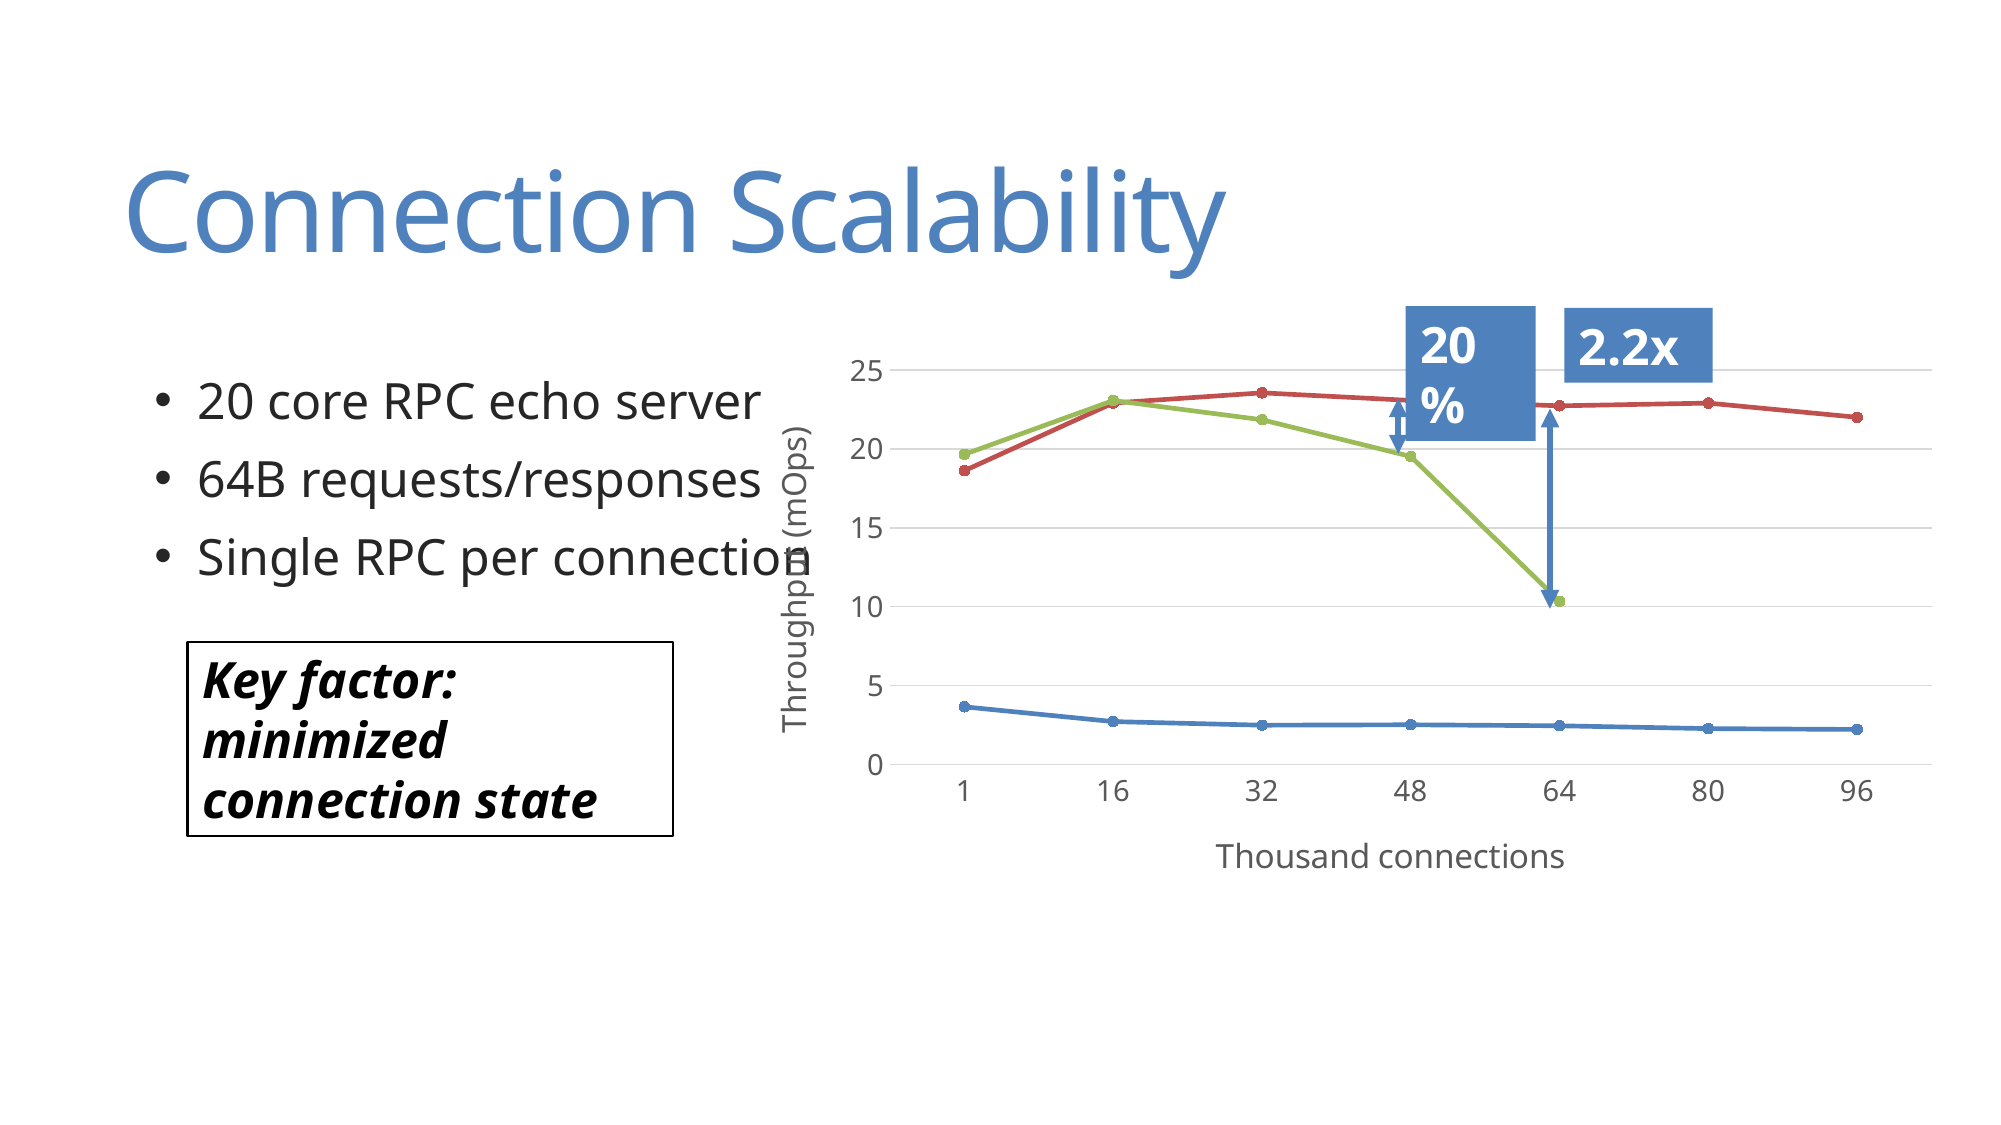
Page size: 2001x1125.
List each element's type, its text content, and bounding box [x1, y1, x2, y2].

text_box Key factor: minimized connection state [186, 641, 674, 837]
chart [734, 336, 1957, 981]
text_box 2.2x [1564, 307, 1713, 336]
title Connection Scalability [107, 81, 1875, 354]
text_box 20% [1405, 306, 1536, 336]
list 20 core RPC echo server 64B requests/responses Single RPC per connection [139, 370, 1934, 1085]
